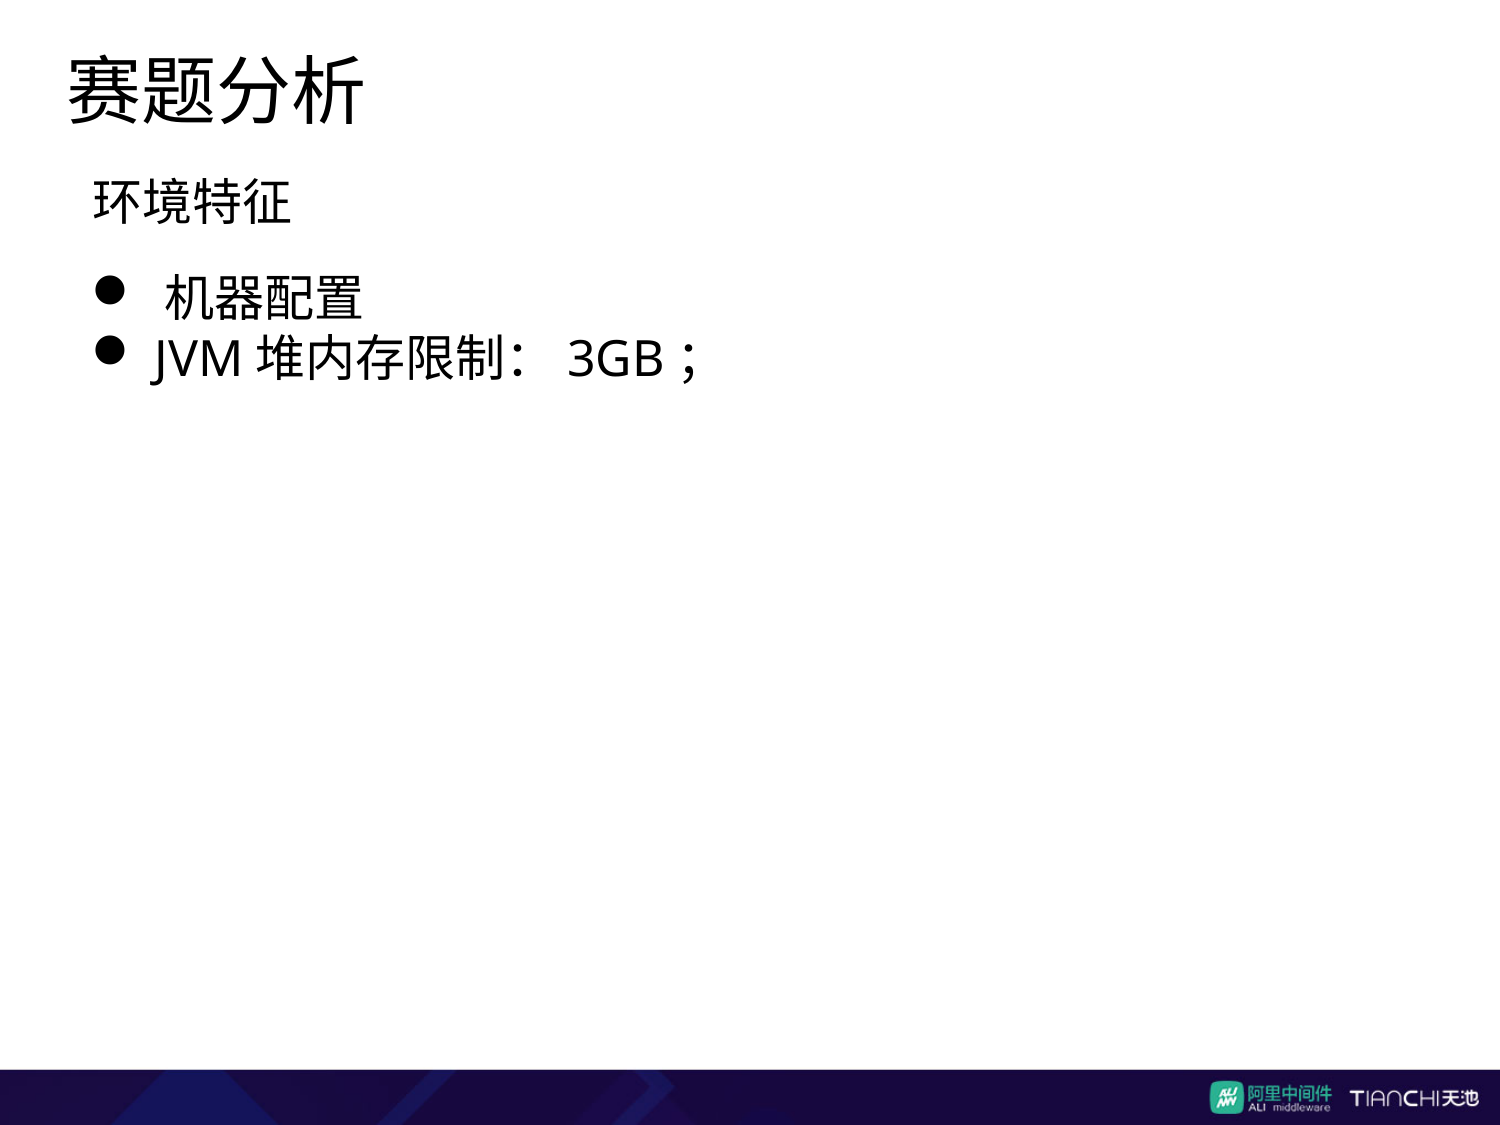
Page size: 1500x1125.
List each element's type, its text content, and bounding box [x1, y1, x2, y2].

picture [0, 0, 1500, 1125]
text_box 环境特征 [77, 162, 308, 238]
text_box 机器配置 JVM堆内存限制：3GB； [76, 259, 904, 394]
text_box 赛题分析 [51, 36, 382, 141]
